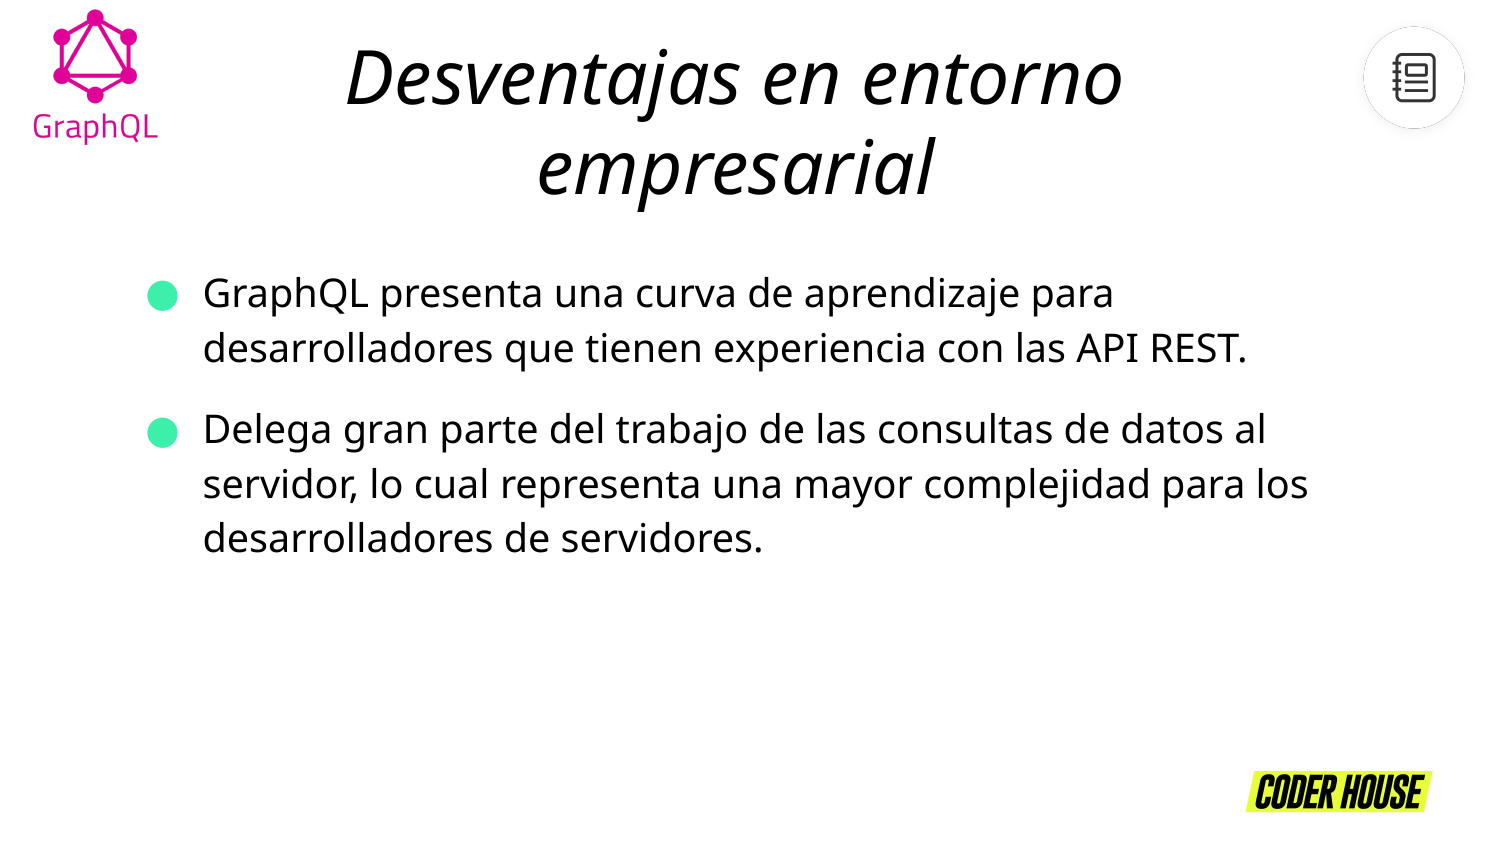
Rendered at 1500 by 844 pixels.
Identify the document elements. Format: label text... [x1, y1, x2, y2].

picture [24, 6, 165, 147]
text_box Desventajas en entorno empresarial [168, 14, 1333, 140]
text_box GraphQL presenta una curva de aprendizaje para desarrolladores que tienen experiencia con las API REST. Delega gran parte del trabajo de las consultas de datos al servidor, lo cual representa una mayor complejidad para los desarrolladores de servidores. [112, 245, 1388, 615]
picture [1241, 764, 1437, 819]
picture [1351, 14, 1477, 141]
